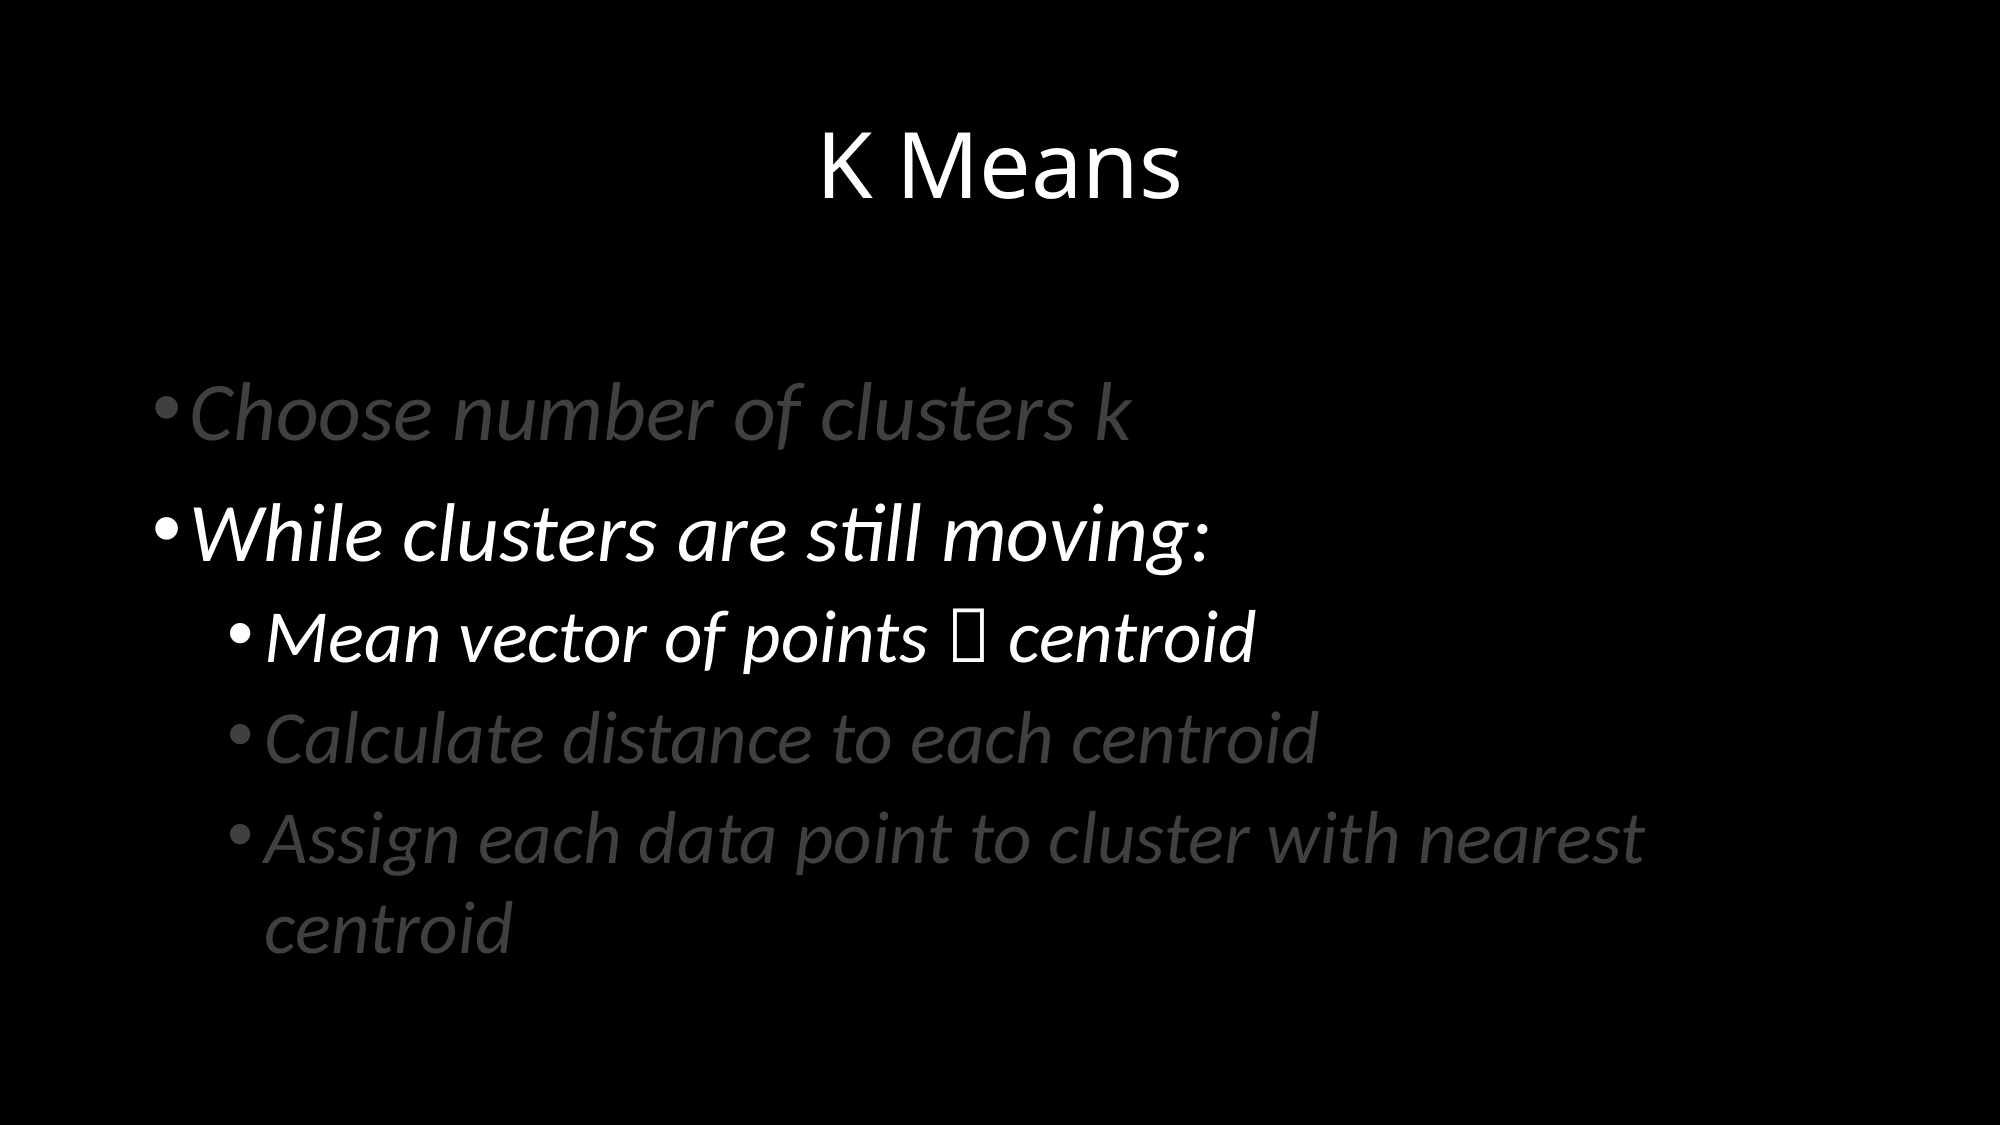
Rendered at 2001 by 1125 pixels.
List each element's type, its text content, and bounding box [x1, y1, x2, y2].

list Choose number of clusters k While clusters are still moving: Mean vector of points  centroid Calculate distance to each centroid Assign each data point to cluster with nearest centroid [137, 299, 1863, 1125]
title K Means [137, 59, 1863, 278]
